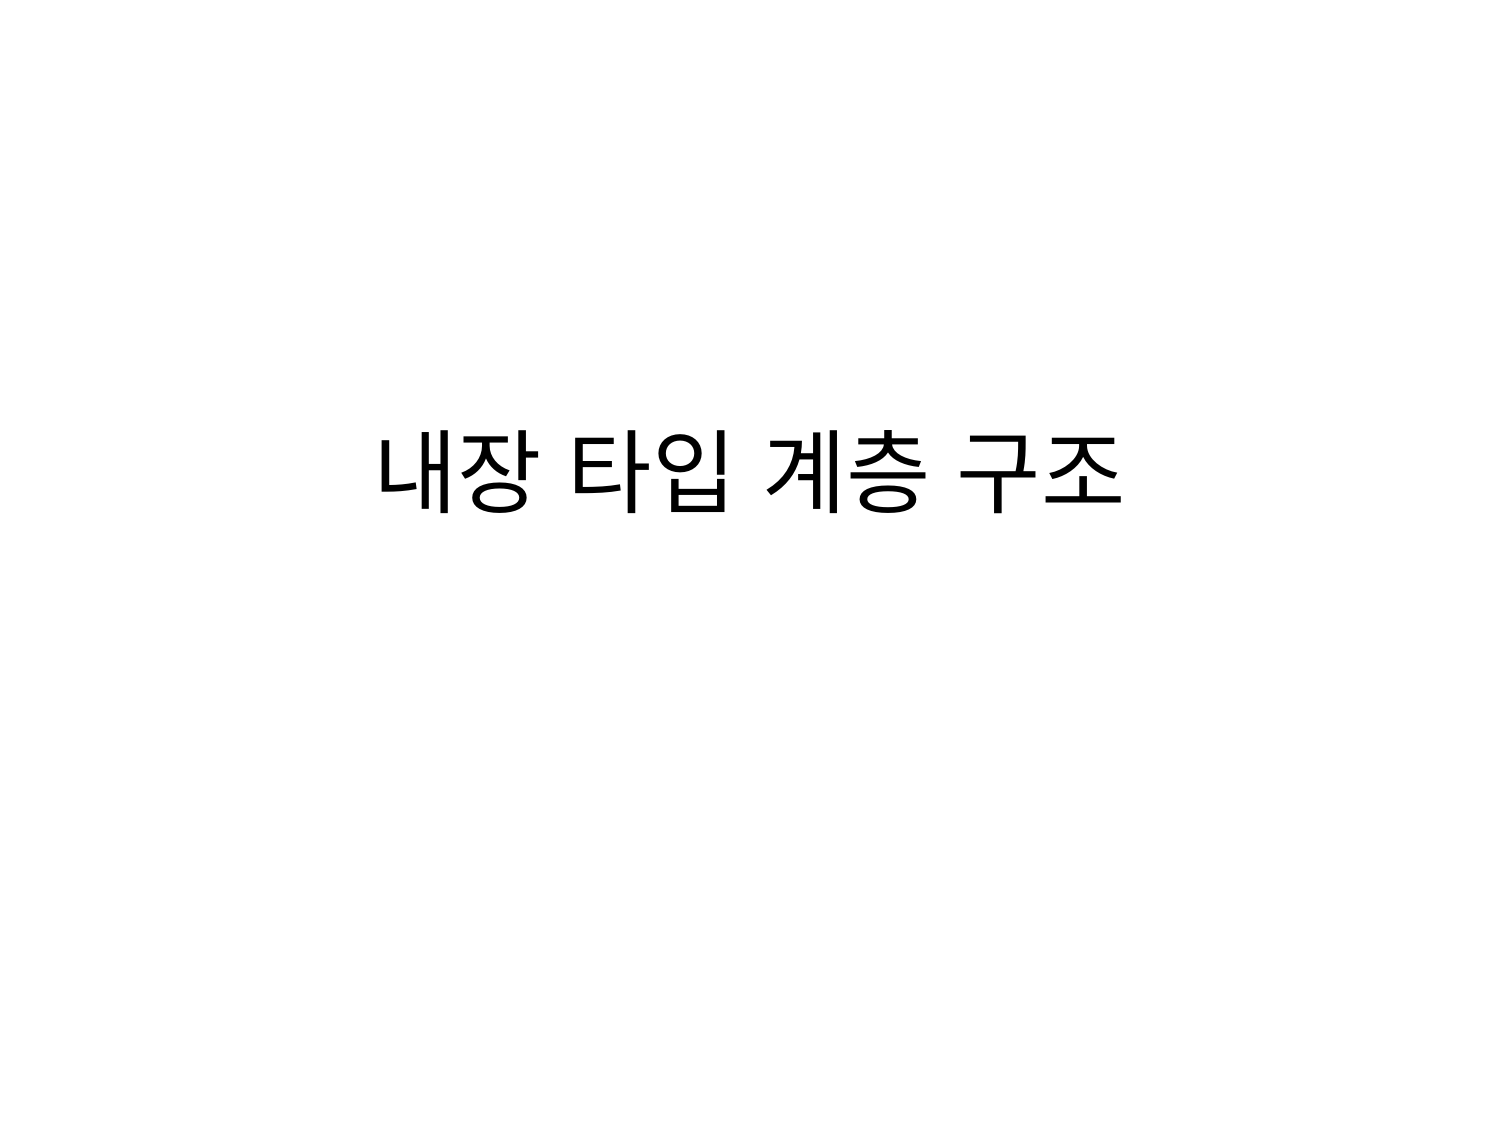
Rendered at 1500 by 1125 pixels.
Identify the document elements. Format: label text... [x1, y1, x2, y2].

title 내장 타입 계층 구조 [112, 349, 1388, 591]
